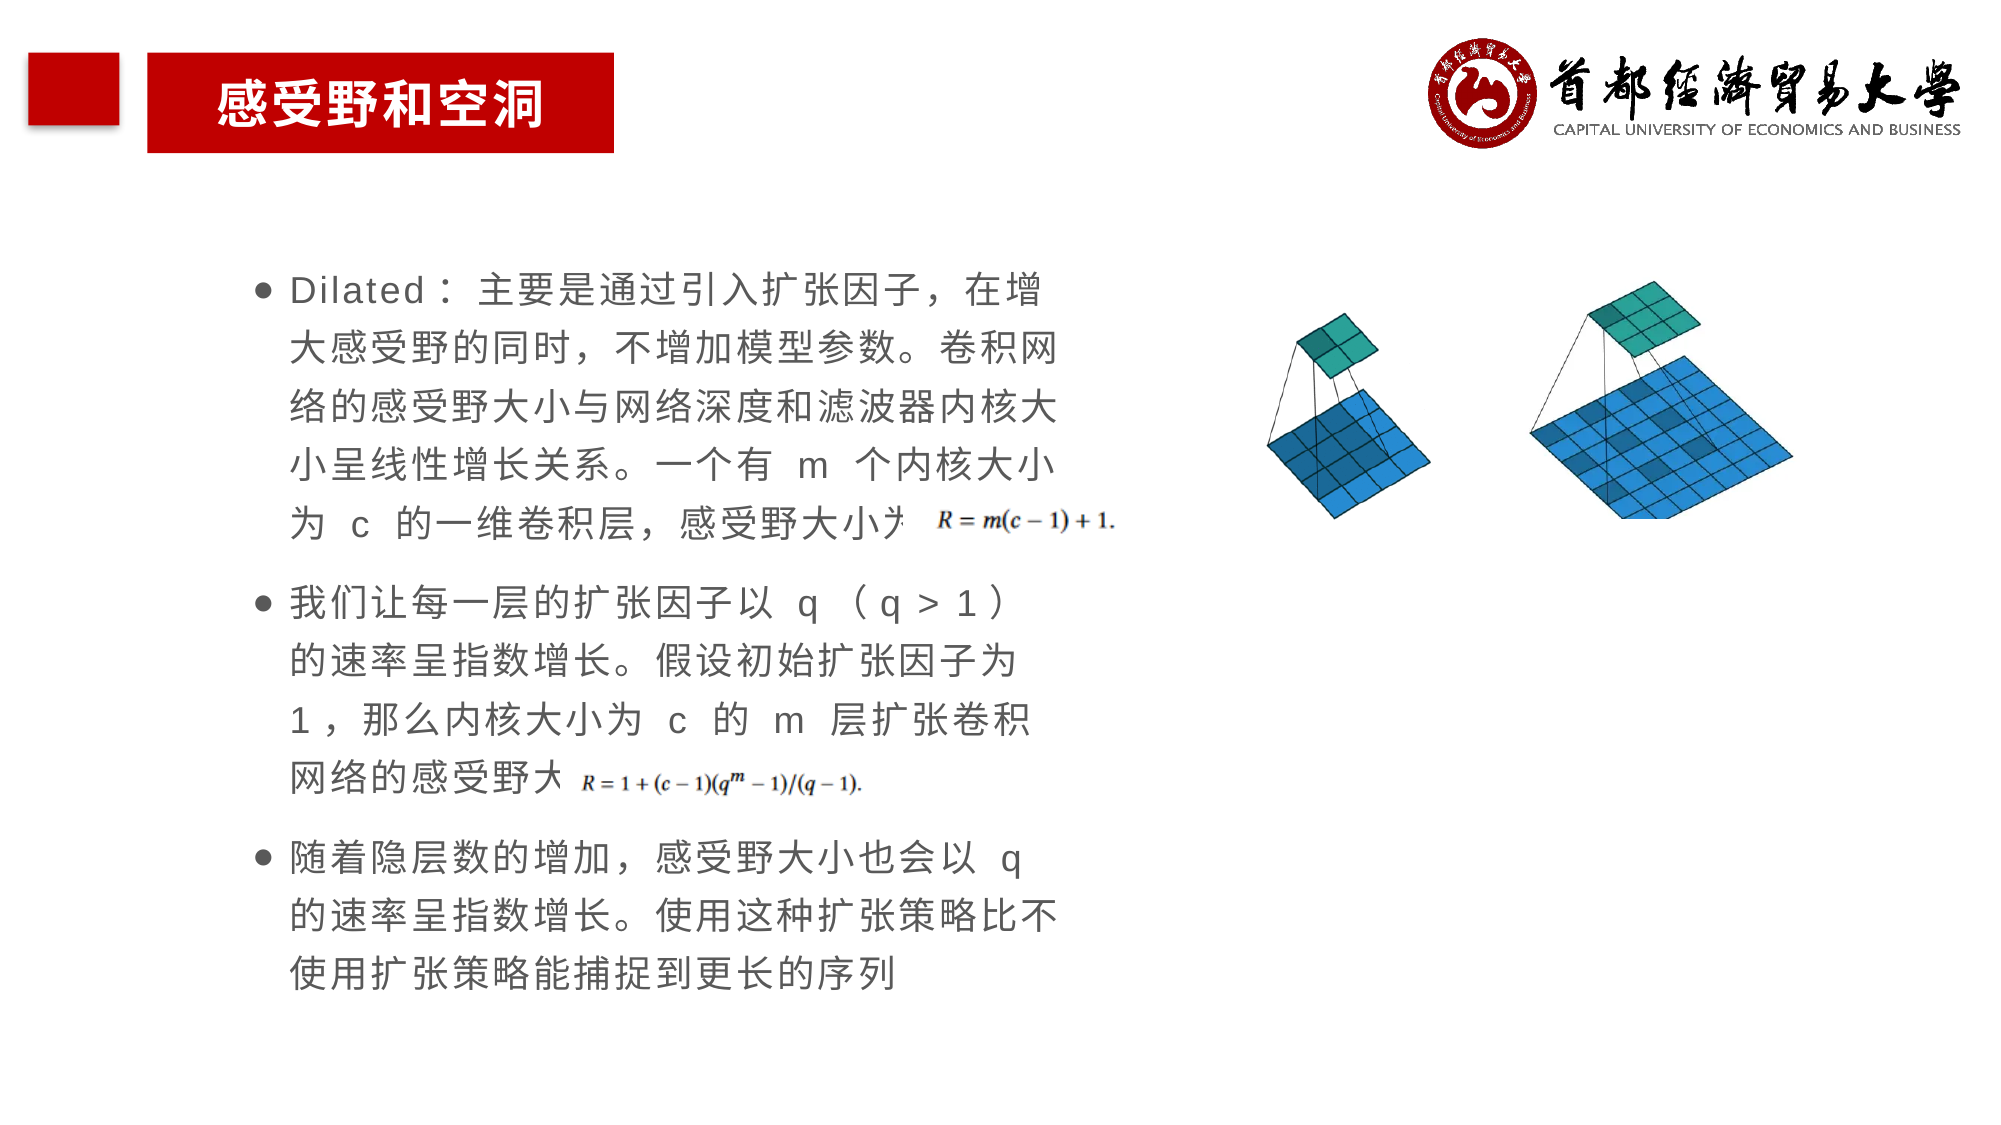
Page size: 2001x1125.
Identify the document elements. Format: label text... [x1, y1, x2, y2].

picture [1416, 26, 1972, 154]
list Dilated：主要是通过引入扩张因子，在增大感受野的同时，不增加模型参数。卷积网络的感受野大小与网络深度和滤波器内核大小呈线性增长关系。一个有 m 个内核大小为 c 的一维卷积层，感受野大小为 我们让每一层的扩张因子以 q（q > 1）的速率呈指数增长。假设初始扩张因子为 1，那么内核大小为 c 的 m 层扩张卷积网络的感受野大小为 随着隐层数的增加，感受野大小也会以 q 的速率呈指数增长。使用这种扩张策略比不使用扩张策略能捕捉到更长的序列 [237, 244, 1084, 1026]
picture [559, 758, 881, 805]
picture [1249, 293, 1448, 538]
picture [902, 487, 1141, 552]
picture [1513, 265, 1808, 520]
list 感受野和空洞 [161, 63, 600, 138]
